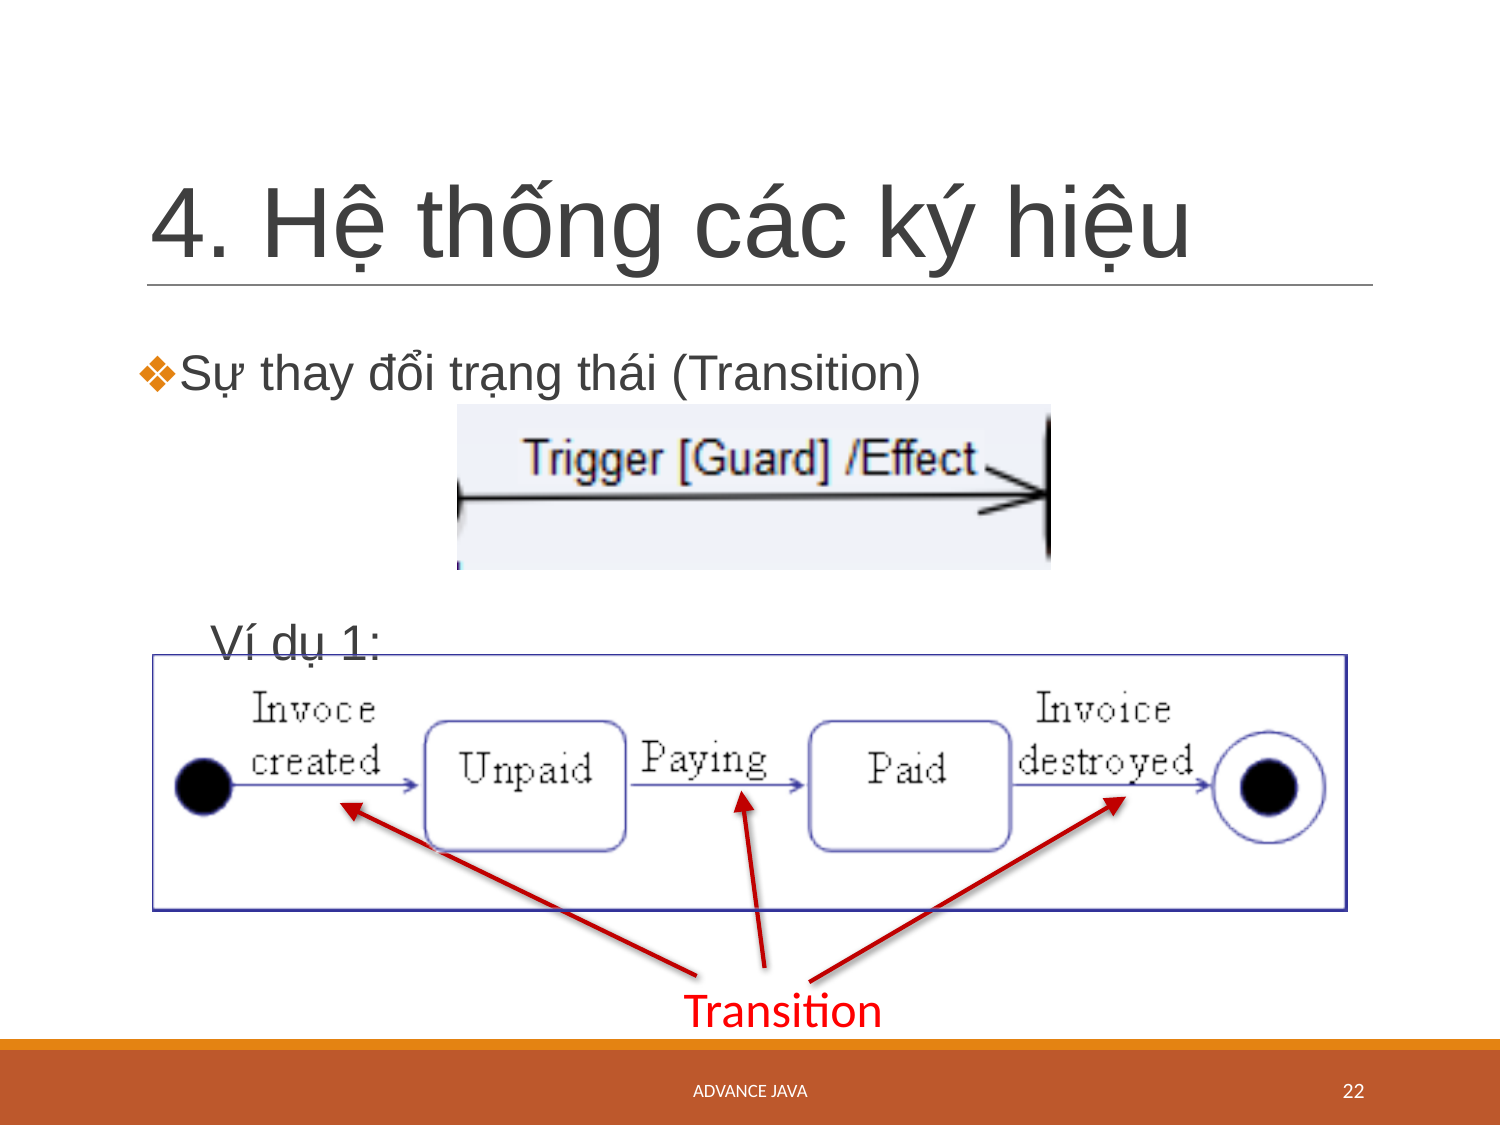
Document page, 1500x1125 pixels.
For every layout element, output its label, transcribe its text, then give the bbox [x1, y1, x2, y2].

list Sự thay đổi trạng thái (Transition) Ví dụ 1: [135, 302, 1373, 963]
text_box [740, 919, 765, 969]
text_box Transition [668, 969, 921, 1046]
slide_number ‹#› [1218, 1059, 1380, 1120]
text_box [339, 919, 697, 977]
title 4. Hệ thống các ký hiệu [135, 47, 1373, 285]
picture [152, 653, 1348, 912]
picture [456, 404, 1051, 570]
footer ADVANCE JAVA [453, 1059, 1047, 1120]
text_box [808, 919, 1127, 983]
